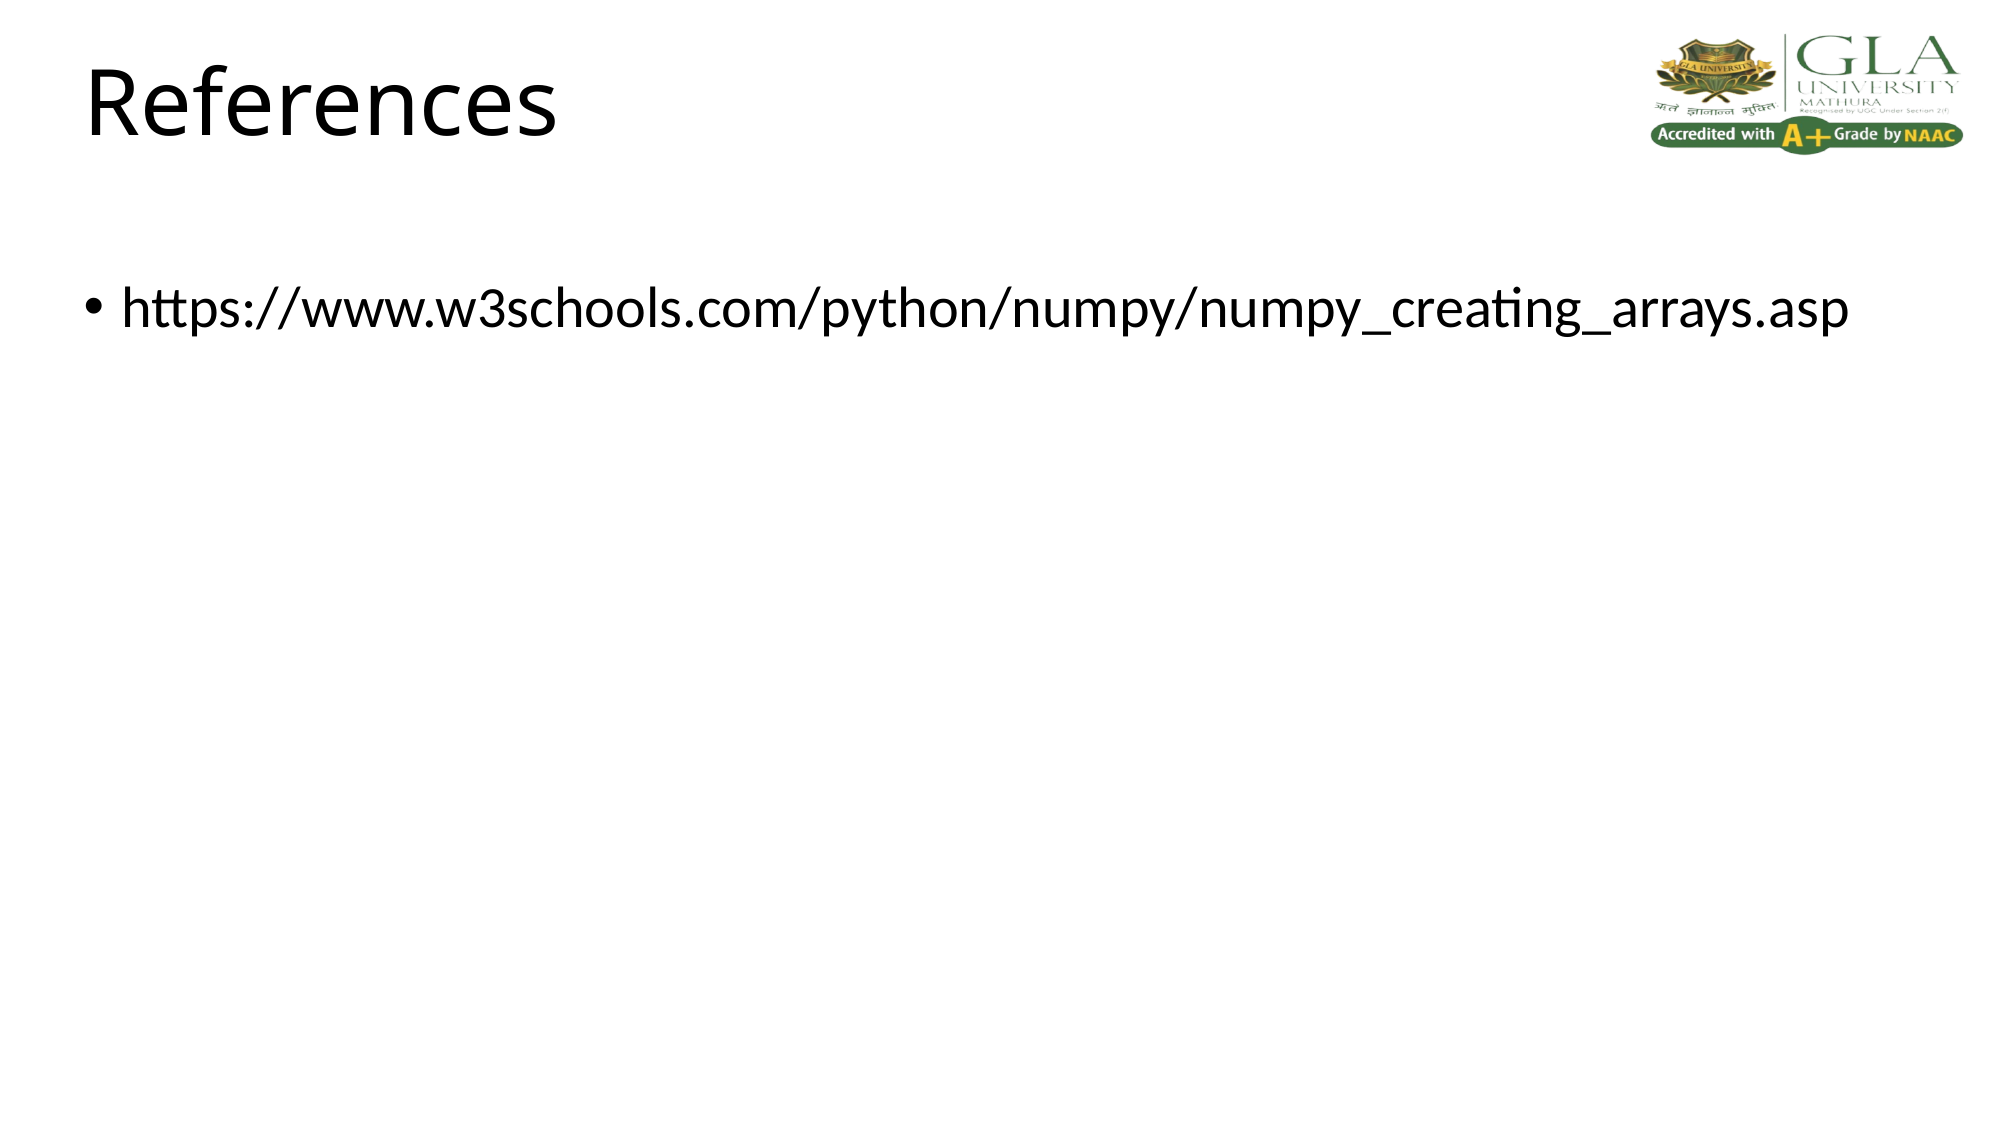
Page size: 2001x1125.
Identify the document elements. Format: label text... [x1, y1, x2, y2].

list https://www.w3schools.com/python/numpy/numpy_creating_arrays.asp [68, 269, 1916, 984]
title References [68, 52, 1599, 269]
picture [1635, 0, 1983, 162]
